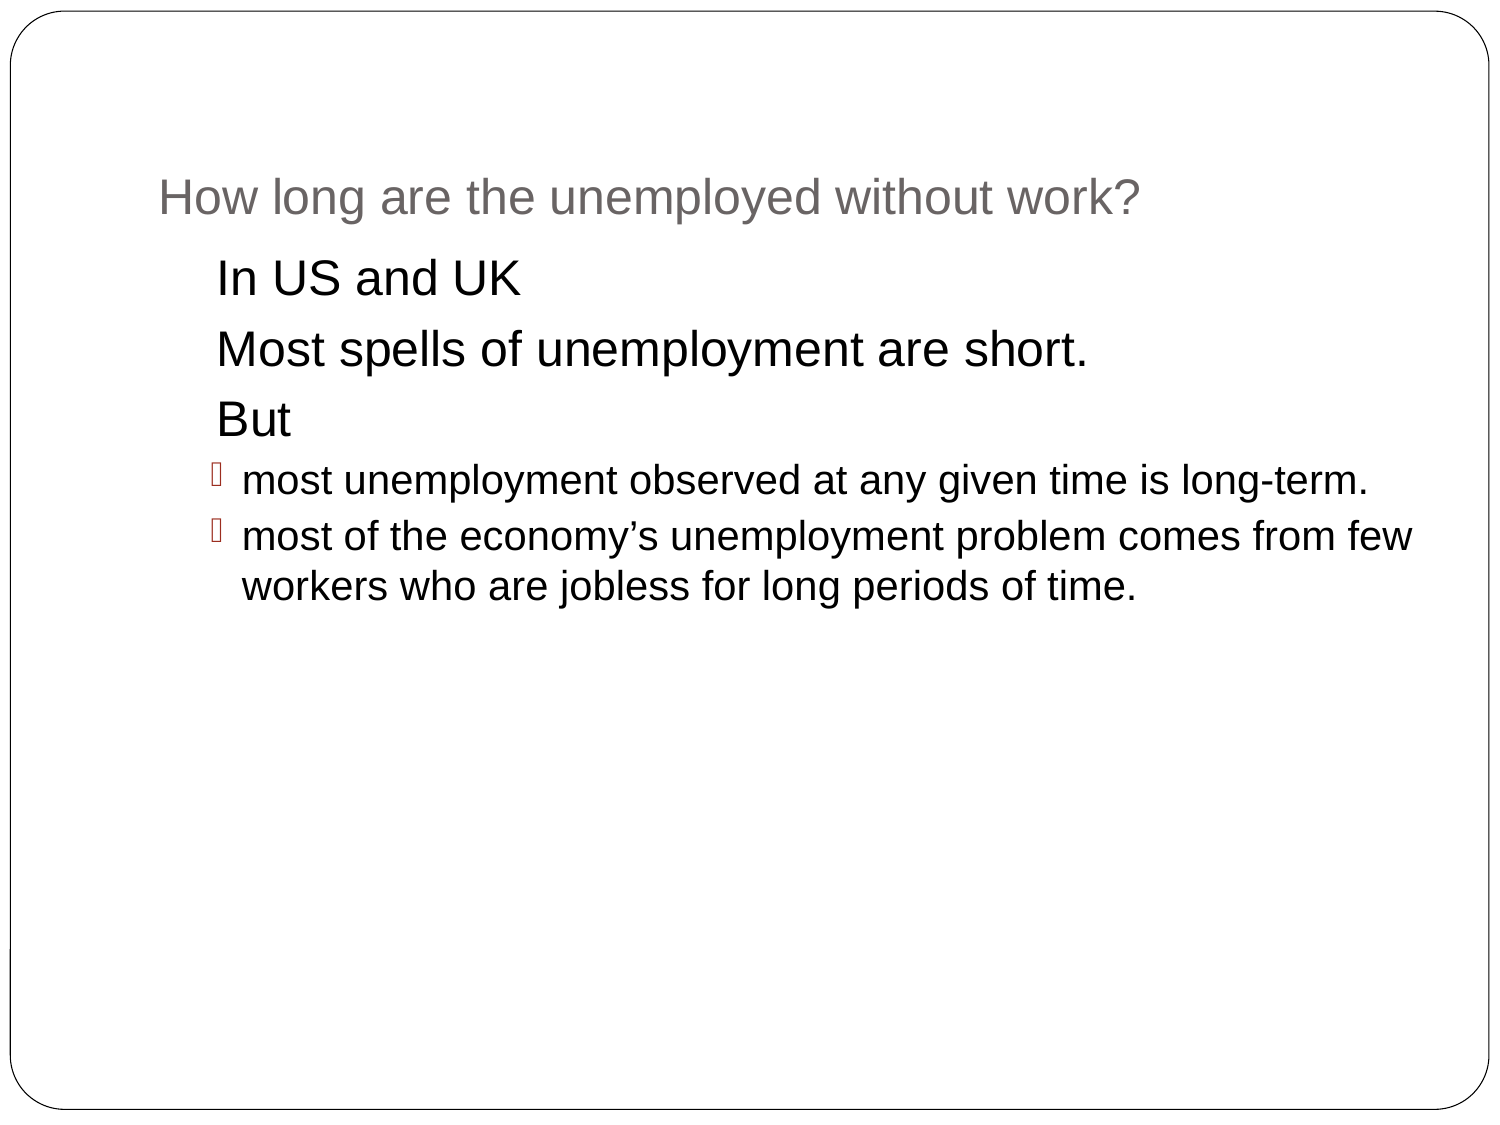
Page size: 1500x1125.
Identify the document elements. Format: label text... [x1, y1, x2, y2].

title How long are the unemployed without work? [149, 44, 1426, 234]
list In US and UK Most spells of unemployment are short. But most unemployment observed at any given time is long-term. most of the economy’s unemployment problem comes from few workers who are jobless for long periods of time. [150, 237, 1425, 988]
